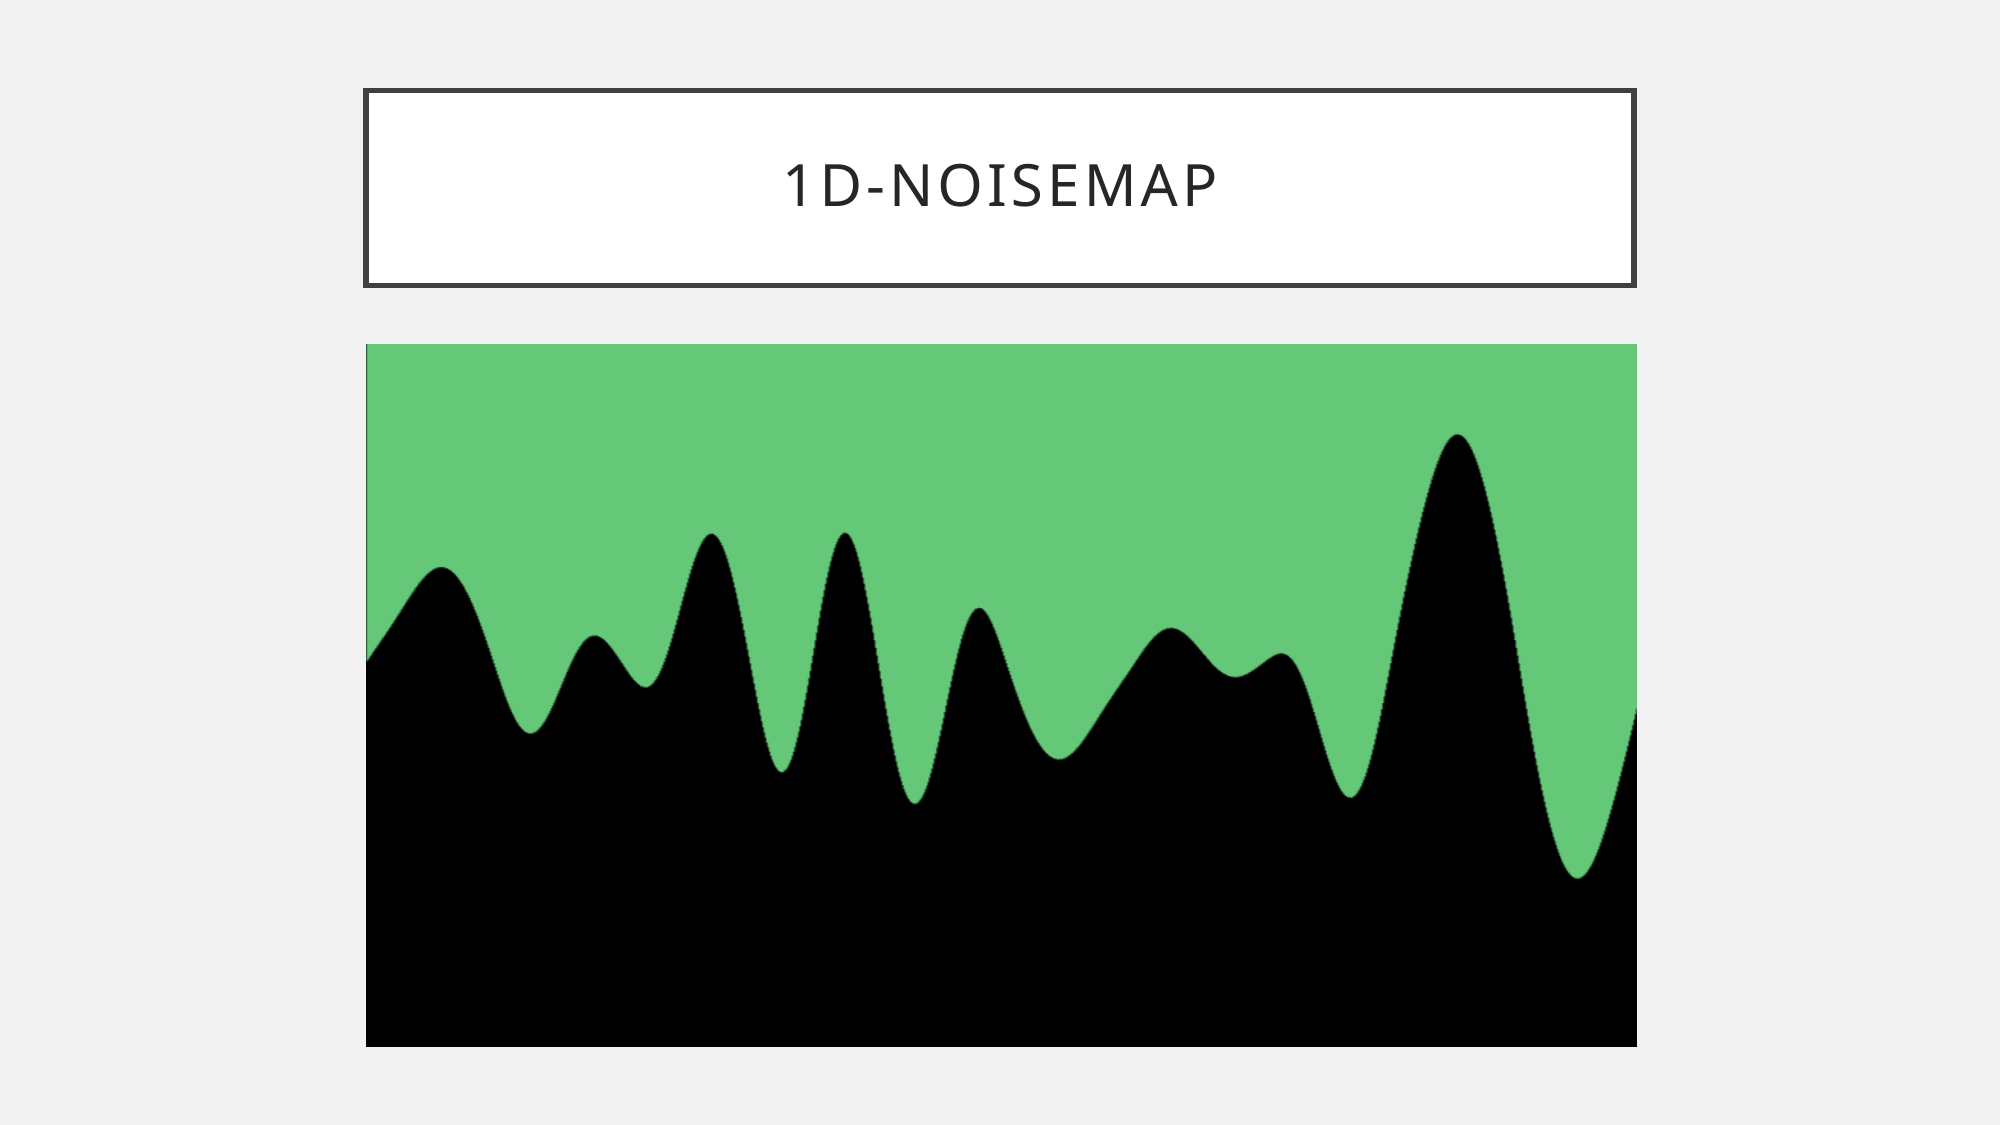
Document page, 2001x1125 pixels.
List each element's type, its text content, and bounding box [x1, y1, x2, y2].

title 1D-Noisemap [363, 88, 1637, 288]
picture [365, 344, 1637, 1047]
